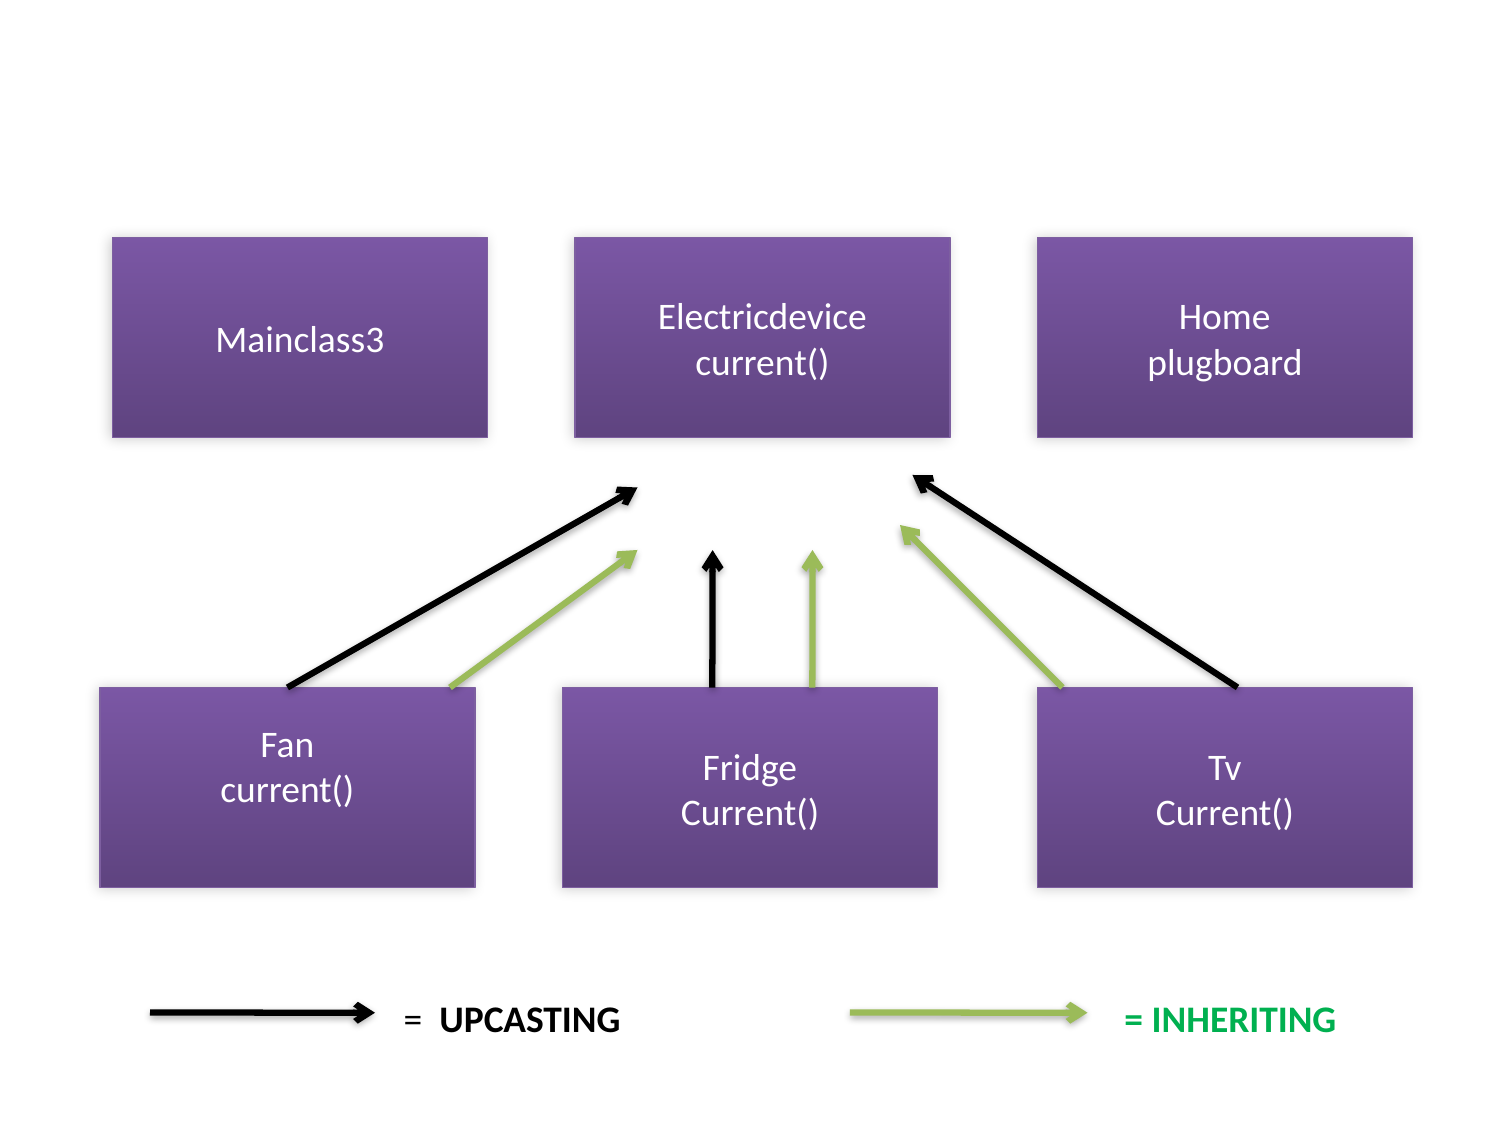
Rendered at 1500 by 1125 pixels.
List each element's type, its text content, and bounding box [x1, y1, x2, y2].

text_box Electricdevice current() [574, 237, 951, 438]
text_box = UPCASTING [388, 987, 636, 1048]
text_box Fan current() [99, 687, 476, 888]
text_box Fridge Current() [562, 687, 938, 888]
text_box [912, 474, 1238, 688]
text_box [362, 412, 563, 763]
text_box Mainclass3 [112, 237, 488, 438]
text_box Home plugboard [1037, 237, 1413, 438]
text_box = INHERITING [1101, 987, 1352, 1048]
text_box Tv Current() [1037, 687, 1413, 888]
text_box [449, 549, 638, 688]
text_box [899, 524, 1063, 688]
